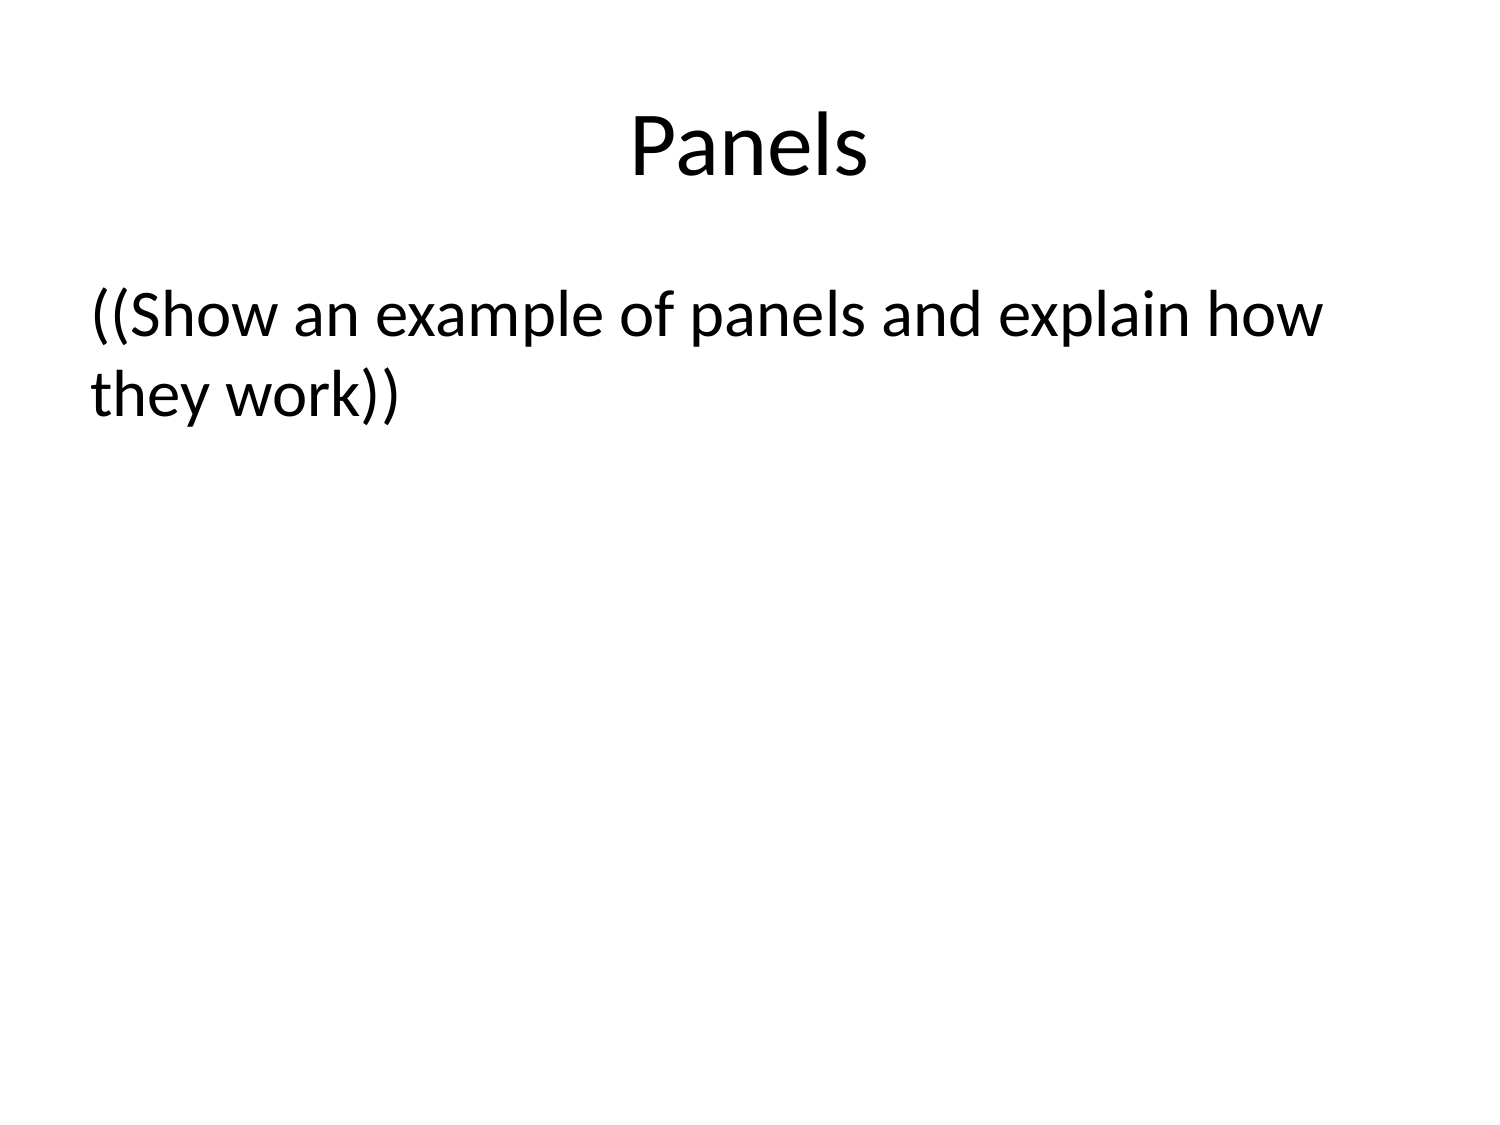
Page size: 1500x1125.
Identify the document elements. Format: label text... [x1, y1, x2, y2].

title Panels [75, 45, 1425, 233]
list ((Show an example of panels and explain how they work)) [75, 262, 1425, 1005]
